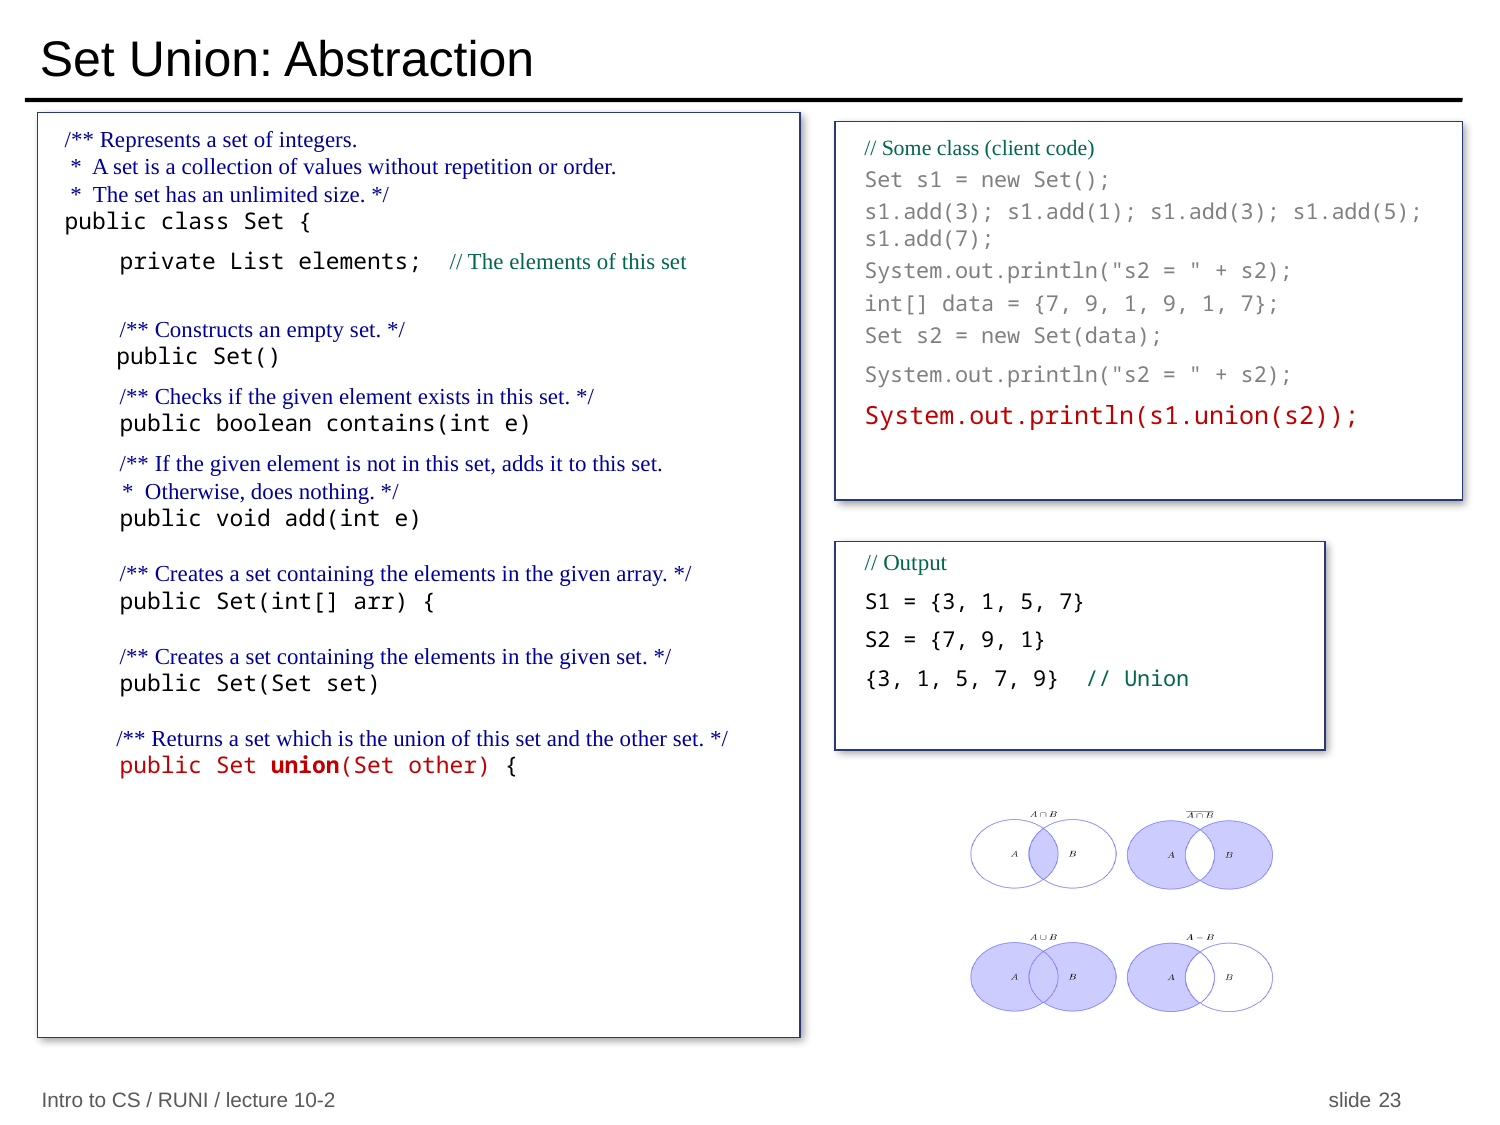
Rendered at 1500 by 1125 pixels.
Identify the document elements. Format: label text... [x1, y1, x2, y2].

text_box // Output S1 = {3, 1, 5, 7} S2 = {7, 9, 1} {3, 1, 5, 7, 9} // Union [834, 541, 1325, 750]
title Set Union: Abstraction [24, 12, 1463, 100]
text_box // Some class (client code) Set s1 = new Set(); s1.add(3); s1.add(1); s1.add(3); s1.add(5); s1.add(7); System.out.println("s2 = " + s2); int[] data = {7, 9, 1, 9, 1, 7}; Set s2 = new Set(data); System.out.println("s2 = " + s2); System.out.println(s1.union(s2)); [834, 121, 1463, 500]
picture [964, 787, 1278, 1033]
text_box /** Represents a set of integers. * A set is a collection of values without repetition or order. * The set has an unlimited size. */ public class Set { private List elements; // The elements of this set /** Constructs an empty set. */ public Set() /** Checks if the given element exists in this set. */ public boolean contains(int e) /** If the given element is not in this set, adds it to this set. * Otherwise, does nothing. */ public void add(int e) /** Creates a set containing the elements in the given array. */ public Set(int[] arr) { /** Creates a set containing the elements in the given set. */ public Set(Set set) /** Returns a set which is the union of this set and the other set. */ public Set union(Set other) { [37, 112, 800, 1038]
